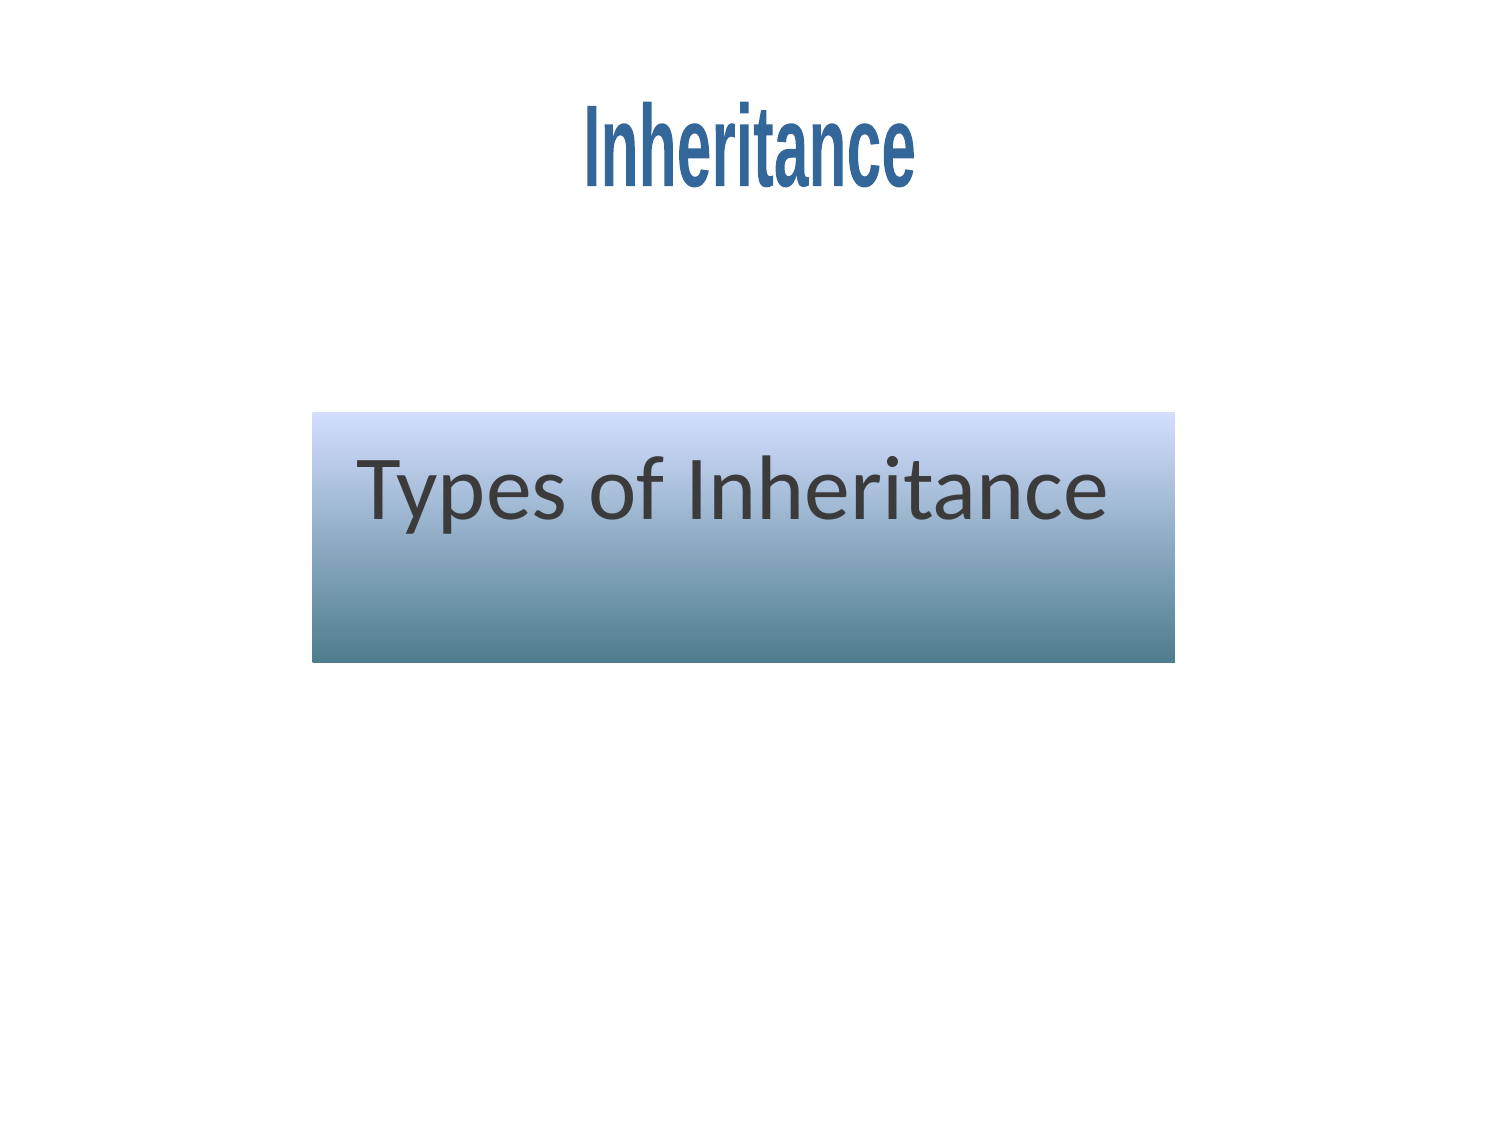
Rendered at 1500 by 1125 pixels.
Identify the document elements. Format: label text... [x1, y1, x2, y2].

title Types of Inheritance [312, 412, 1175, 663]
